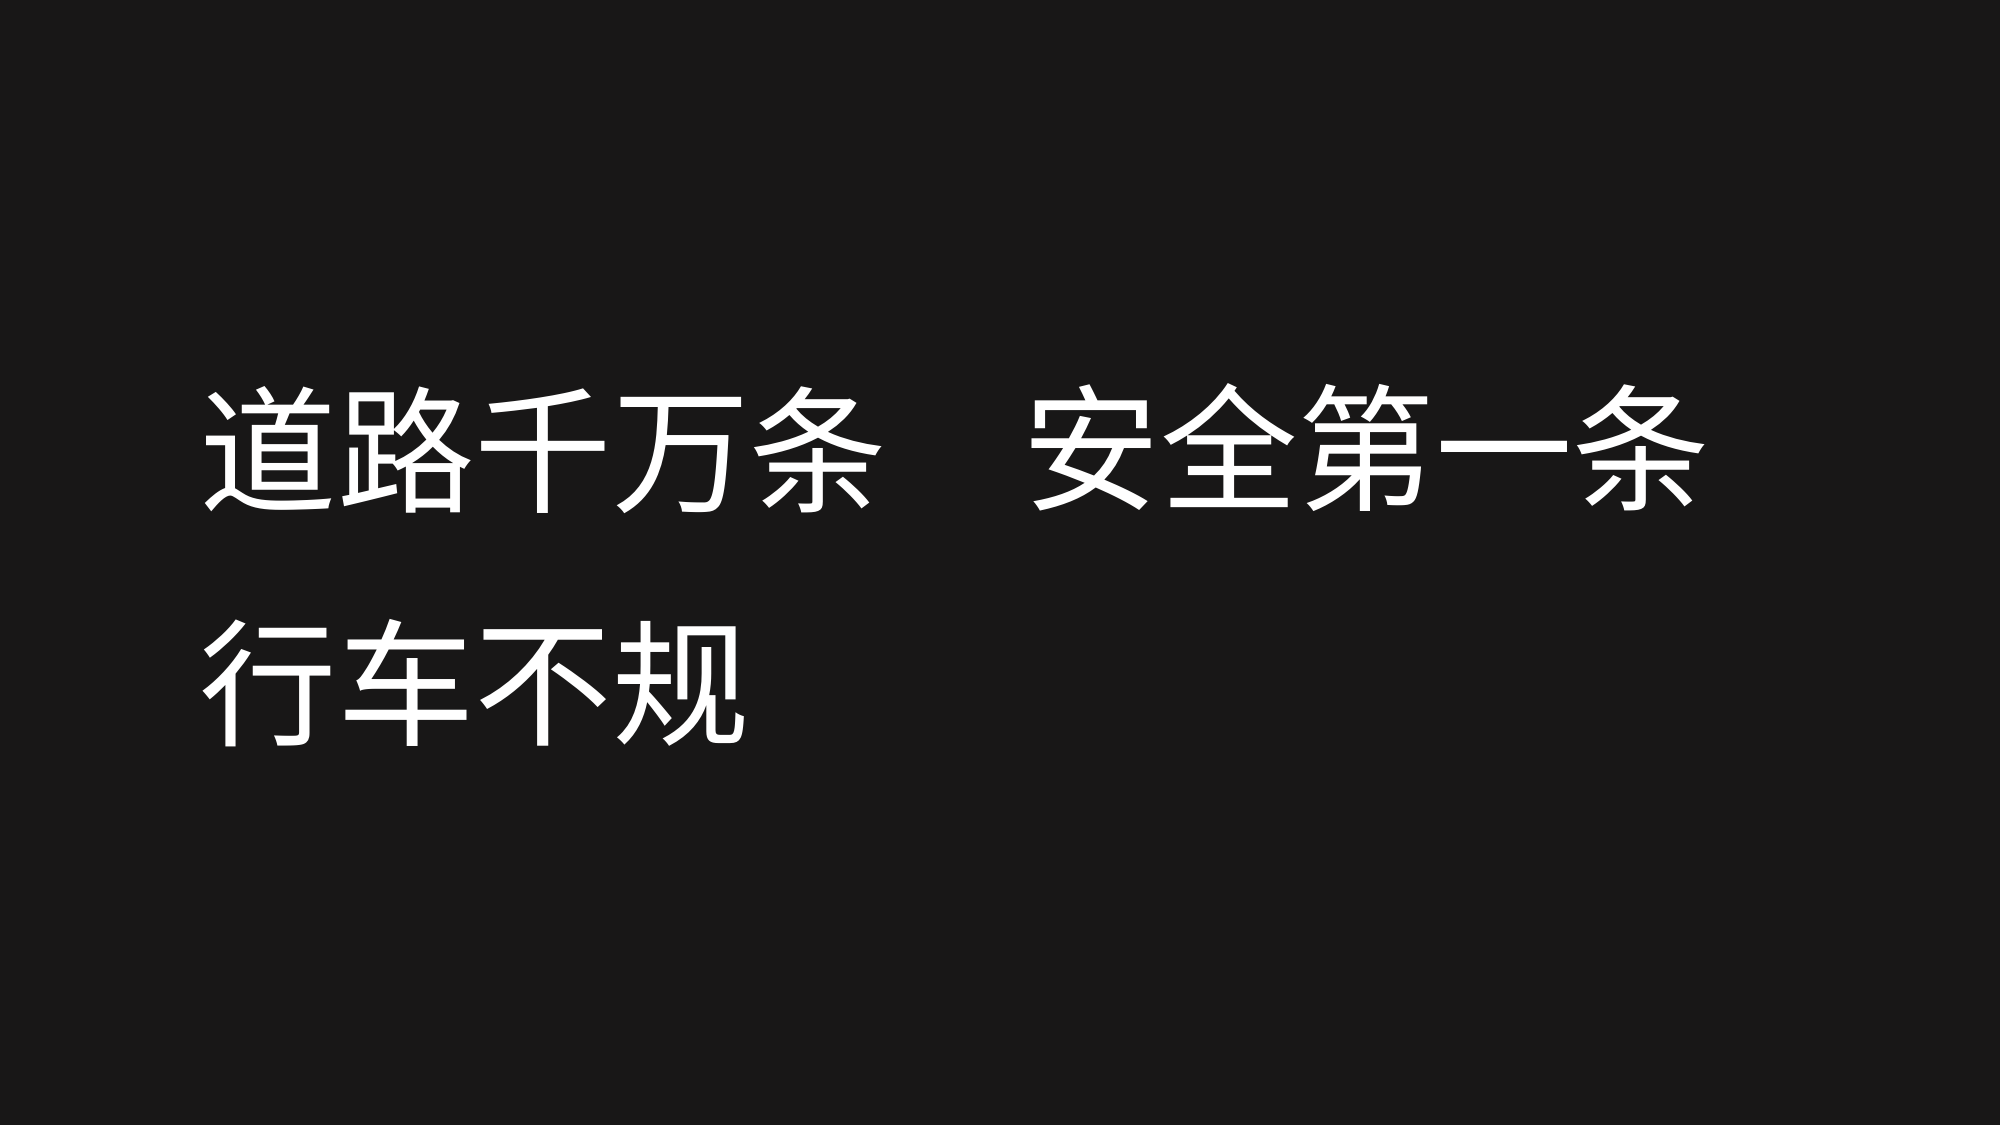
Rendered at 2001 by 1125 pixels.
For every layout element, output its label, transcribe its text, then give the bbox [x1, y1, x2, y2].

text_box 道路千万条 [185, 357, 991, 537]
text_box 行车不规 [185, 590, 991, 771]
text_box 安全第一条 [1008, 355, 1814, 536]
